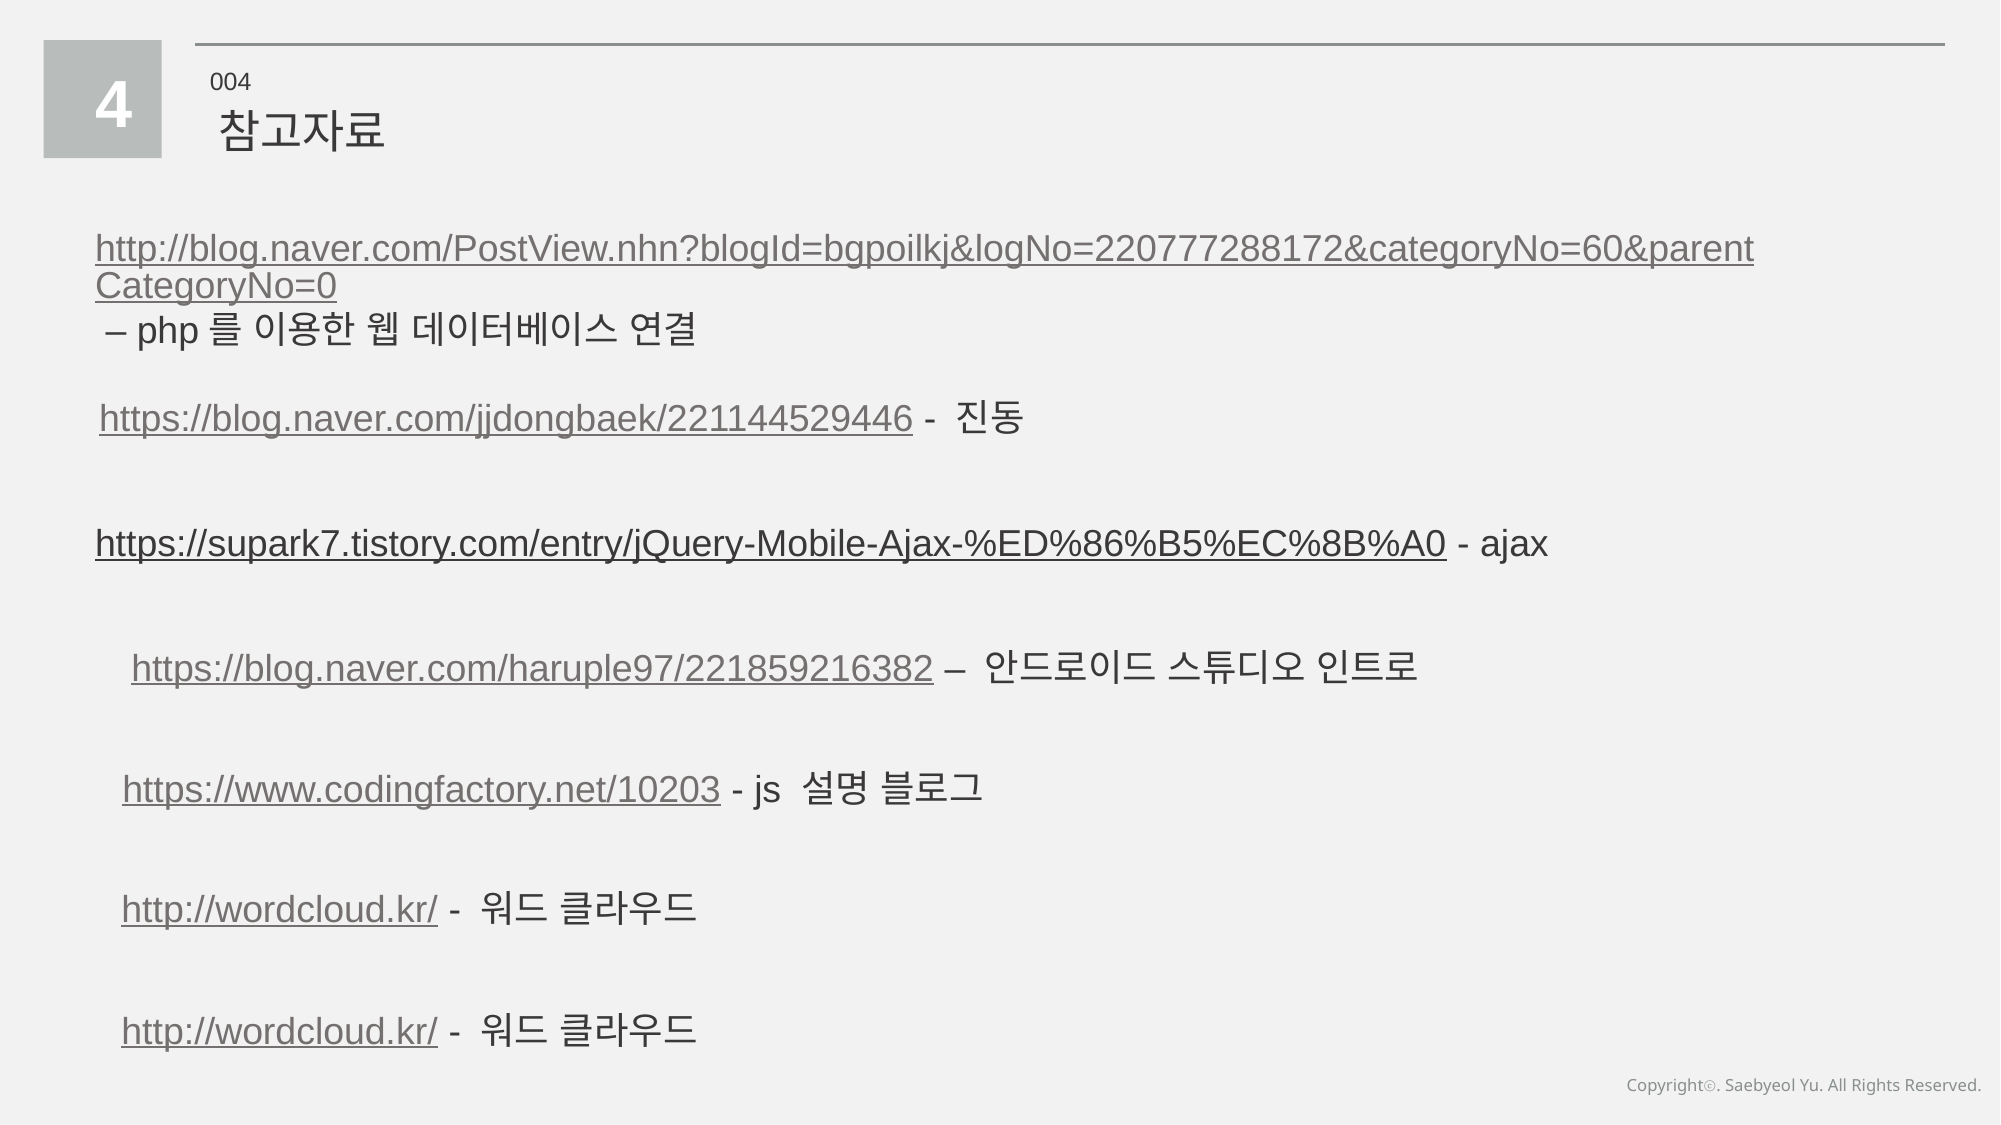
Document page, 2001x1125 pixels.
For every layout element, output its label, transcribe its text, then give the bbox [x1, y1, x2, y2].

text_box Copyrightⓒ. Saebyeol Yu. All Rights Reserved. [1611, 1067, 1998, 1102]
text_box https://blog.naver.com/haruple97/221859216382 – 안드로이드 스튜디오 인트로 [116, 636, 1435, 696]
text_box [194, 57, 411, 167]
text_box [42, 39, 163, 159]
text_box http://wordcloud.kr/ - 워드 클라우드 [106, 999, 713, 1059]
text_box http://wordcloud.kr/ - 워드 클라우드 [106, 878, 713, 938]
text_box https://www.codingfactory.net/10203 - js 설명 블로그 [107, 757, 999, 818]
text_box 4 [80, 52, 123, 148]
text_box https://supark7.tistory.com/entry/jQuery-Mobile-Ajax-%ED%86%B5%EC%8B%A0 - ajax [80, 511, 1772, 572]
text_box https://blog.naver.com/jjdongbaek/221144529446 - 진동 [84, 386, 1040, 447]
text_box http://blog.naver.com/PostView.nhn?blogId=bgpoilkj&logNo=220777288172&categoryNo=60&parentCategoryNo=0 – php를 이용한 웹 데이터베이스 연결 [80, 216, 1772, 322]
